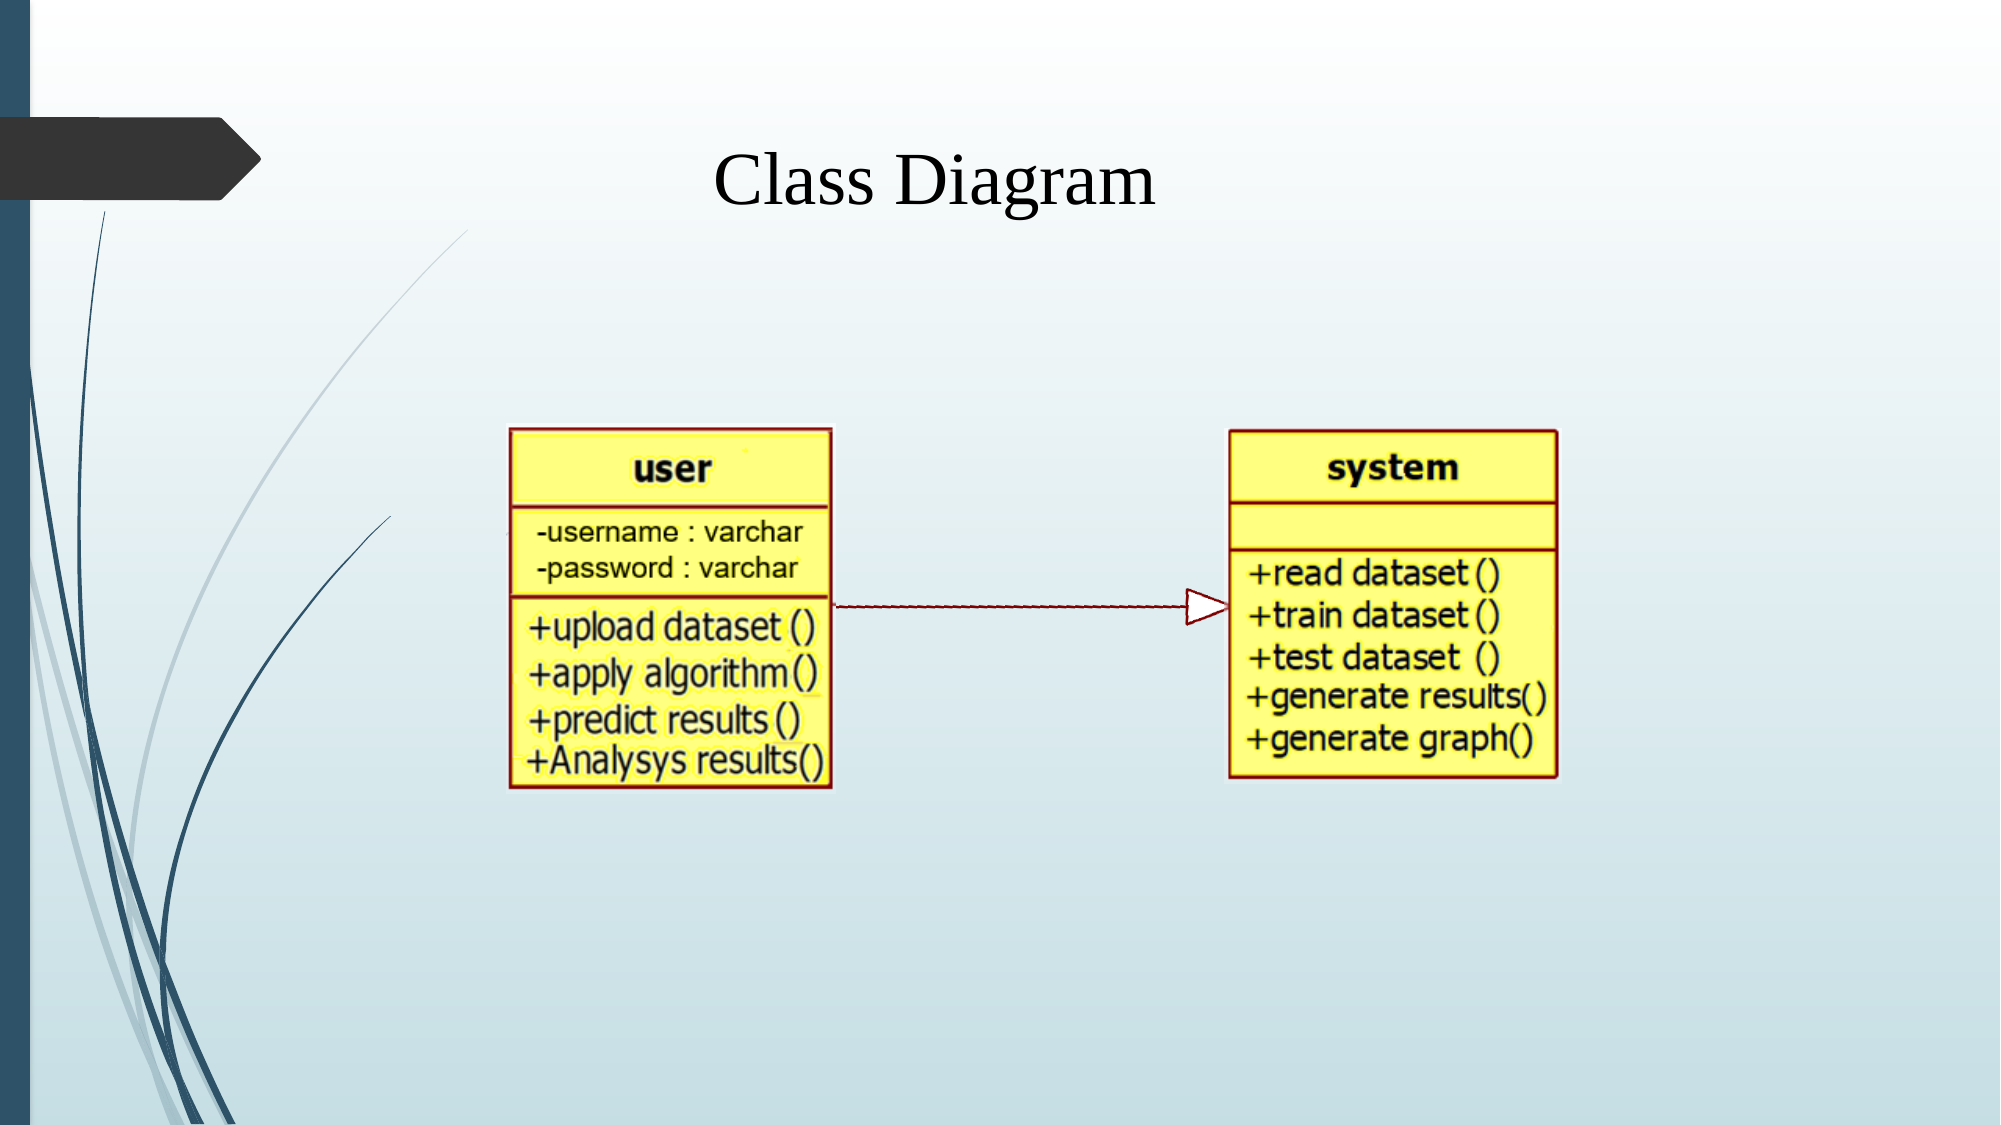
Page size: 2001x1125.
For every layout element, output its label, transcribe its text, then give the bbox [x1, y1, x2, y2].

picture [506, 409, 1562, 821]
text_box Class Diagram [698, 122, 1302, 227]
